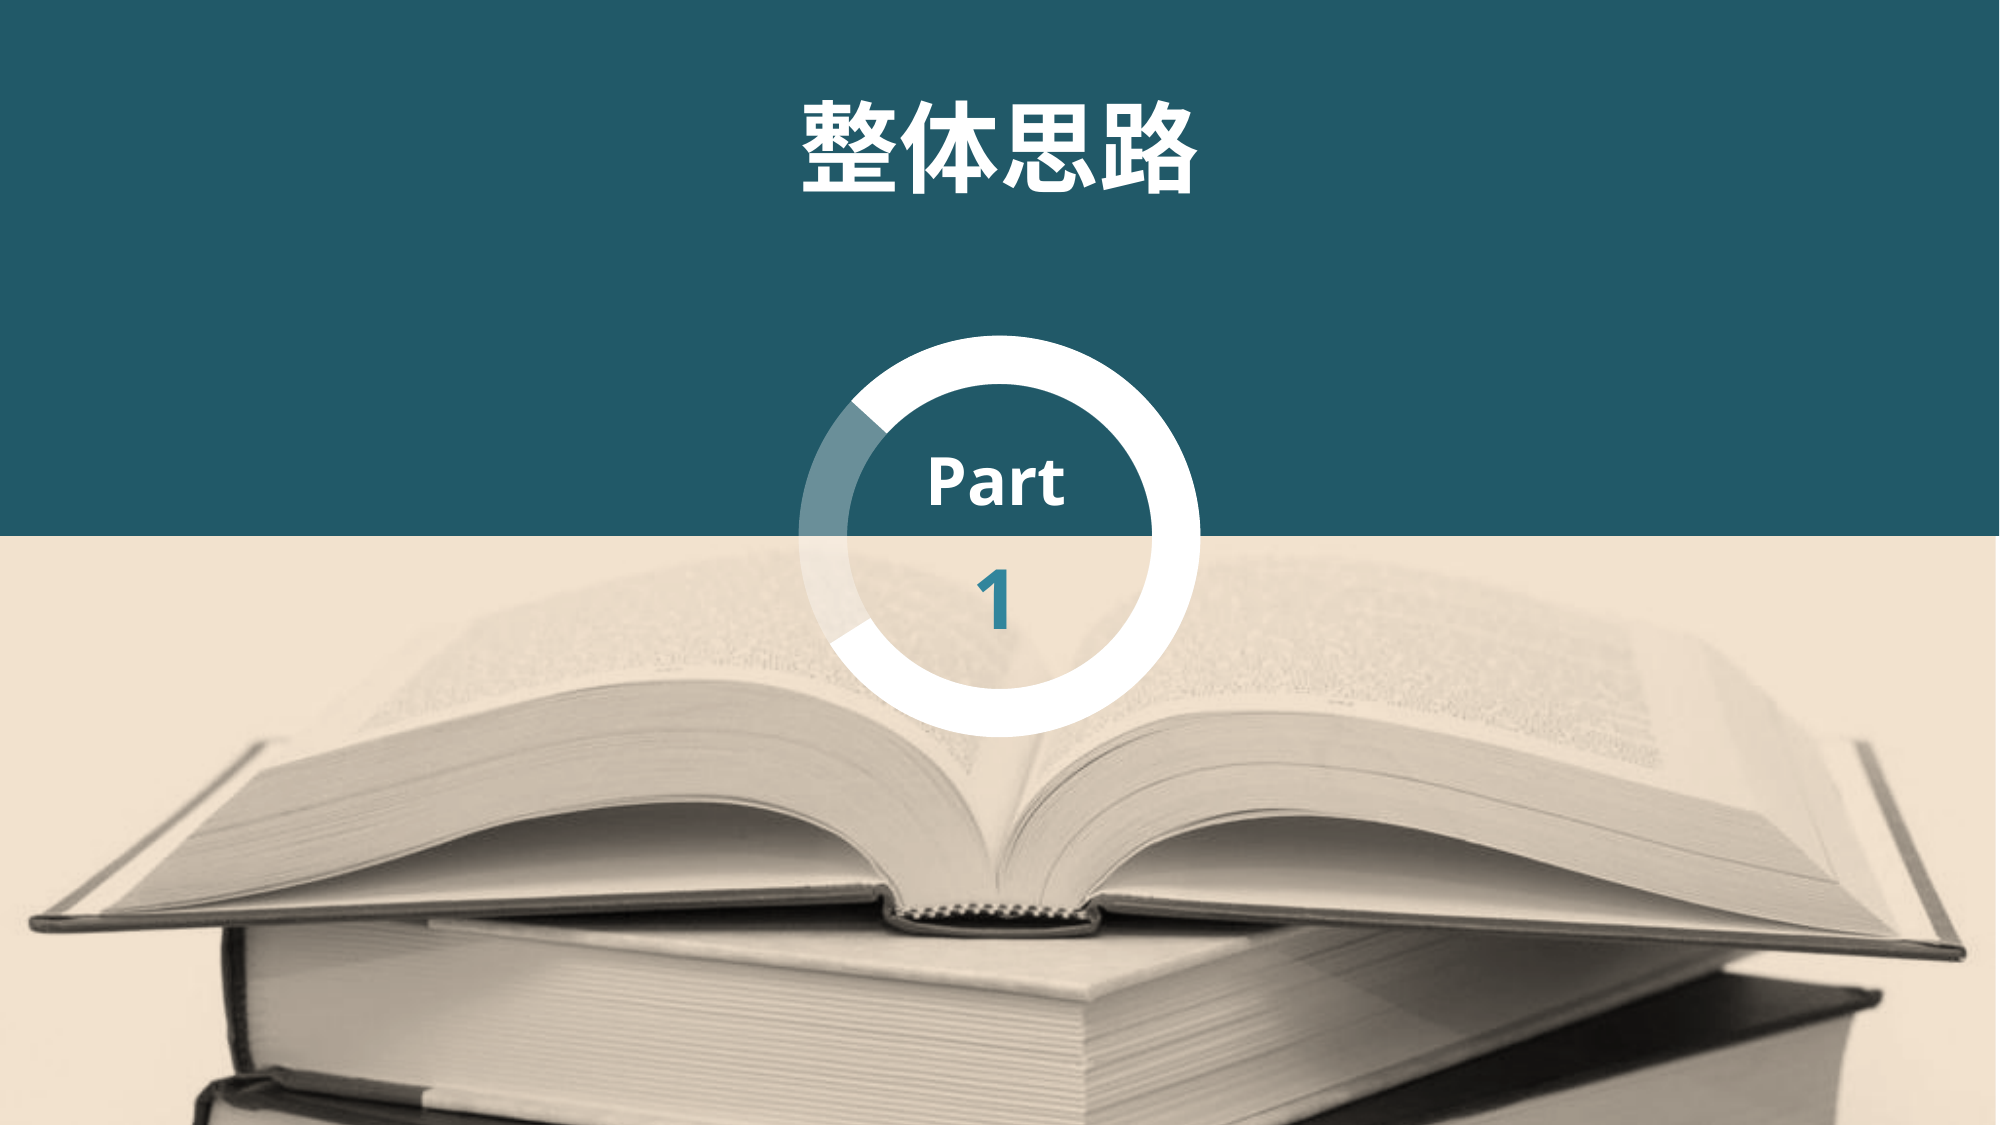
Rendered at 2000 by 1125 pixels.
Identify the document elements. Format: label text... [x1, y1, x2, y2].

text_box 整体思路 [686, 78, 1313, 213]
